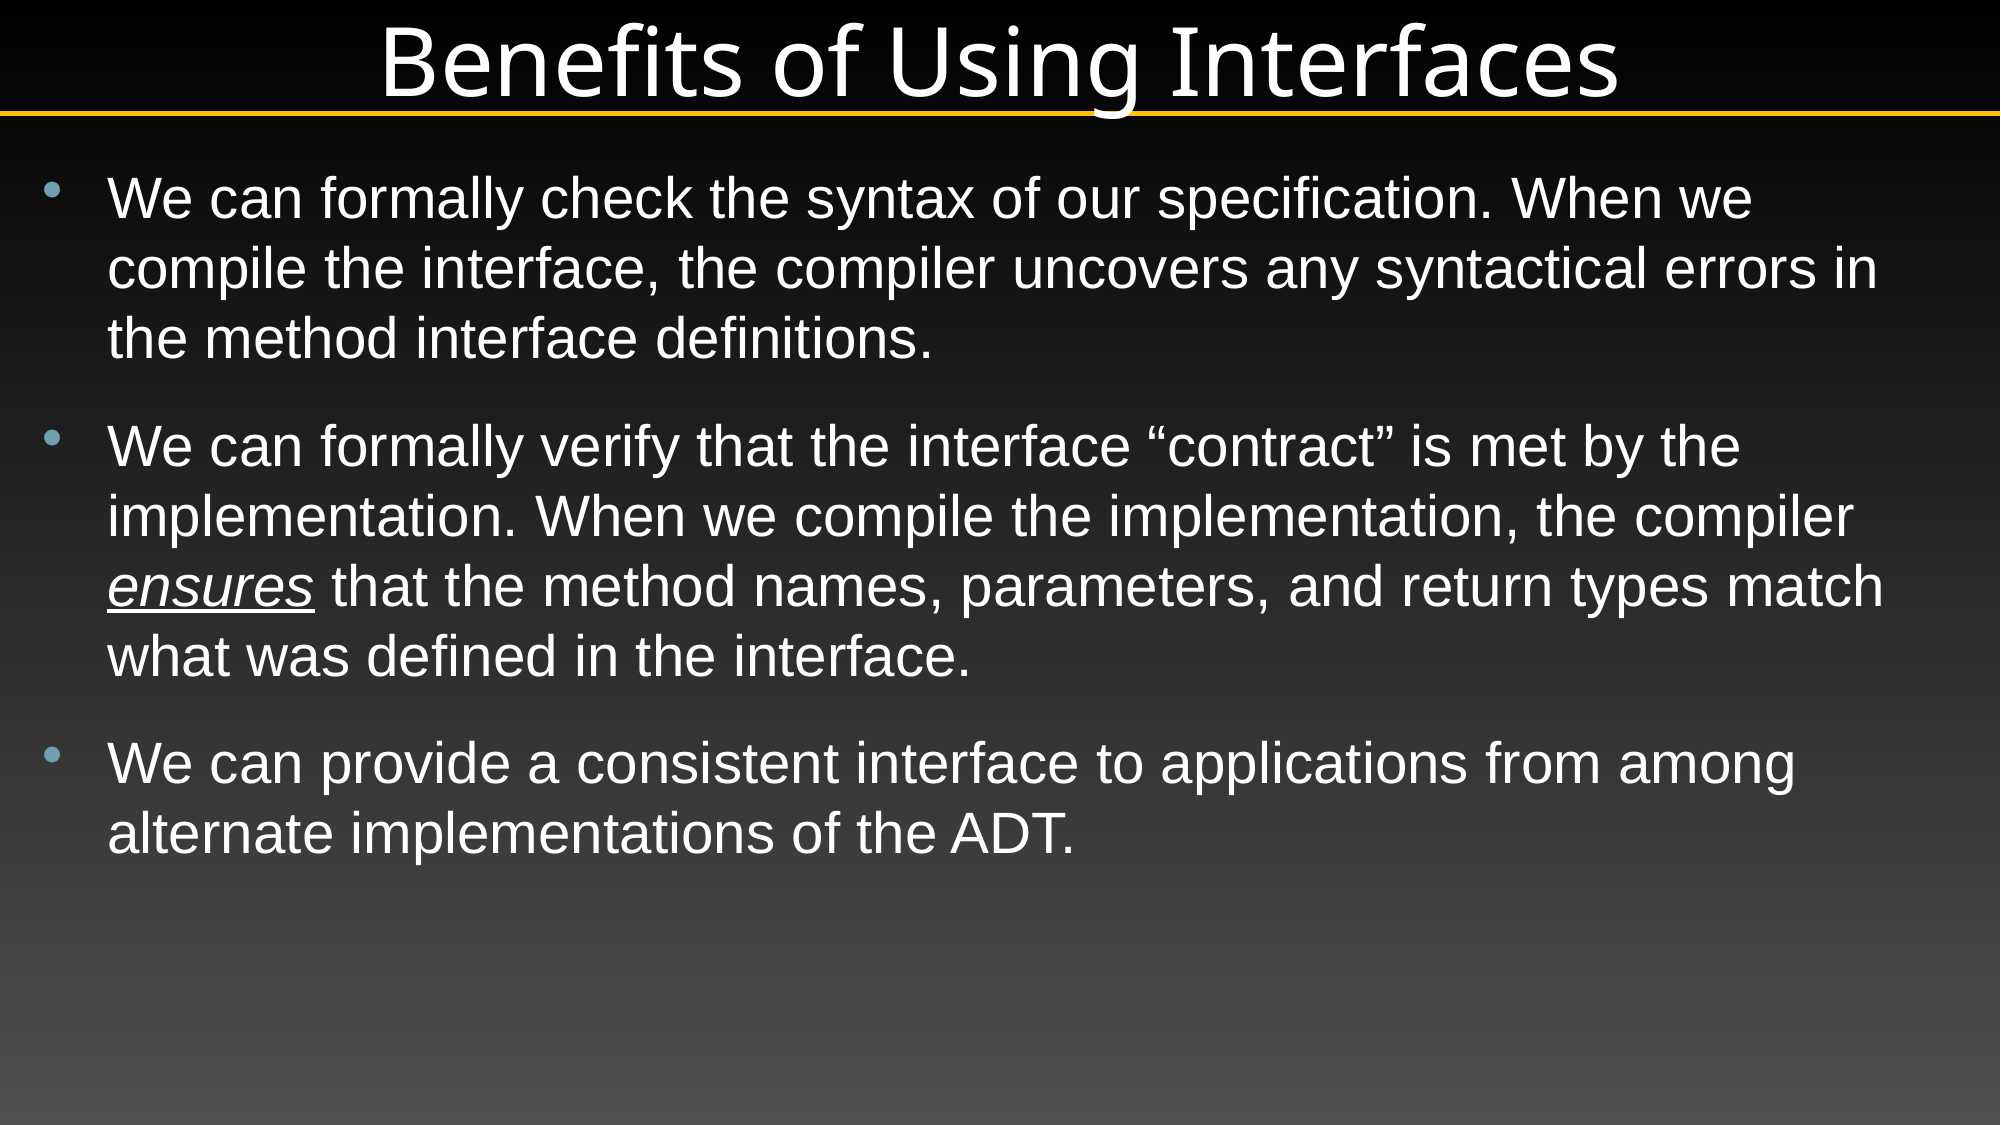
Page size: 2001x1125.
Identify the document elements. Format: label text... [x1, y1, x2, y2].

list We can formally check the syntax of our specification. When we compile the interface, the compiler uncovers any syntactical errors in the method interface definitions. We can formally verify that the interface “contract” is met by the implementation. When we compile the implementation, the compiler ensures that the method names, parameters, and return types match what was defined in the interface. We can provide a consistent interface to applications from among alternate implementations of the ADT. [23, 152, 1977, 1092]
title Benefits of Using Interfaces [249, 0, 1751, 116]
